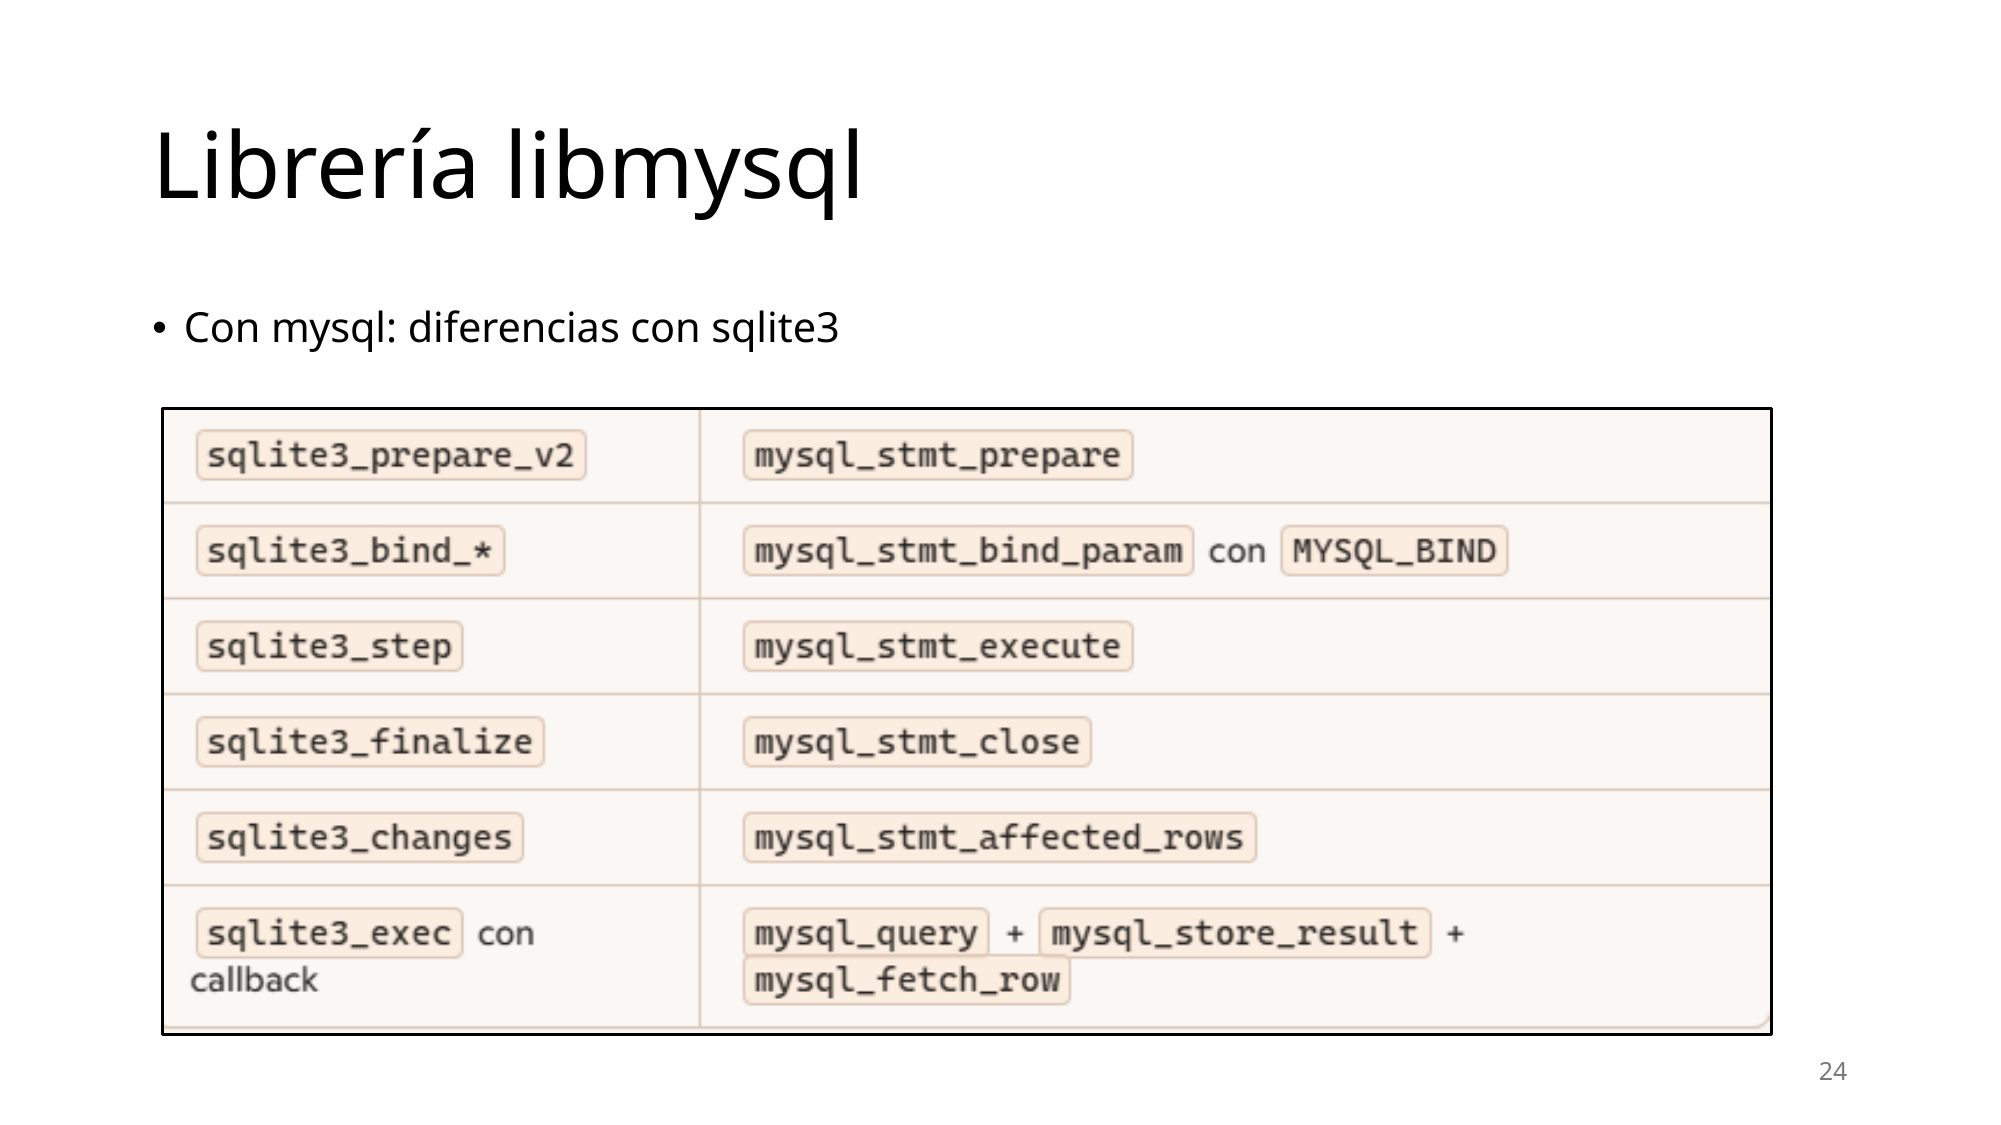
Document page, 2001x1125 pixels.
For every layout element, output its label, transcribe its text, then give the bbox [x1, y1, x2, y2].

picture [163, 409, 1771, 1034]
title Librería libmysql [137, 59, 1863, 278]
list Con mysql: diferencias con sqlite3 [137, 299, 1863, 360]
slide_number 24 [1412, 1042, 1863, 1103]
